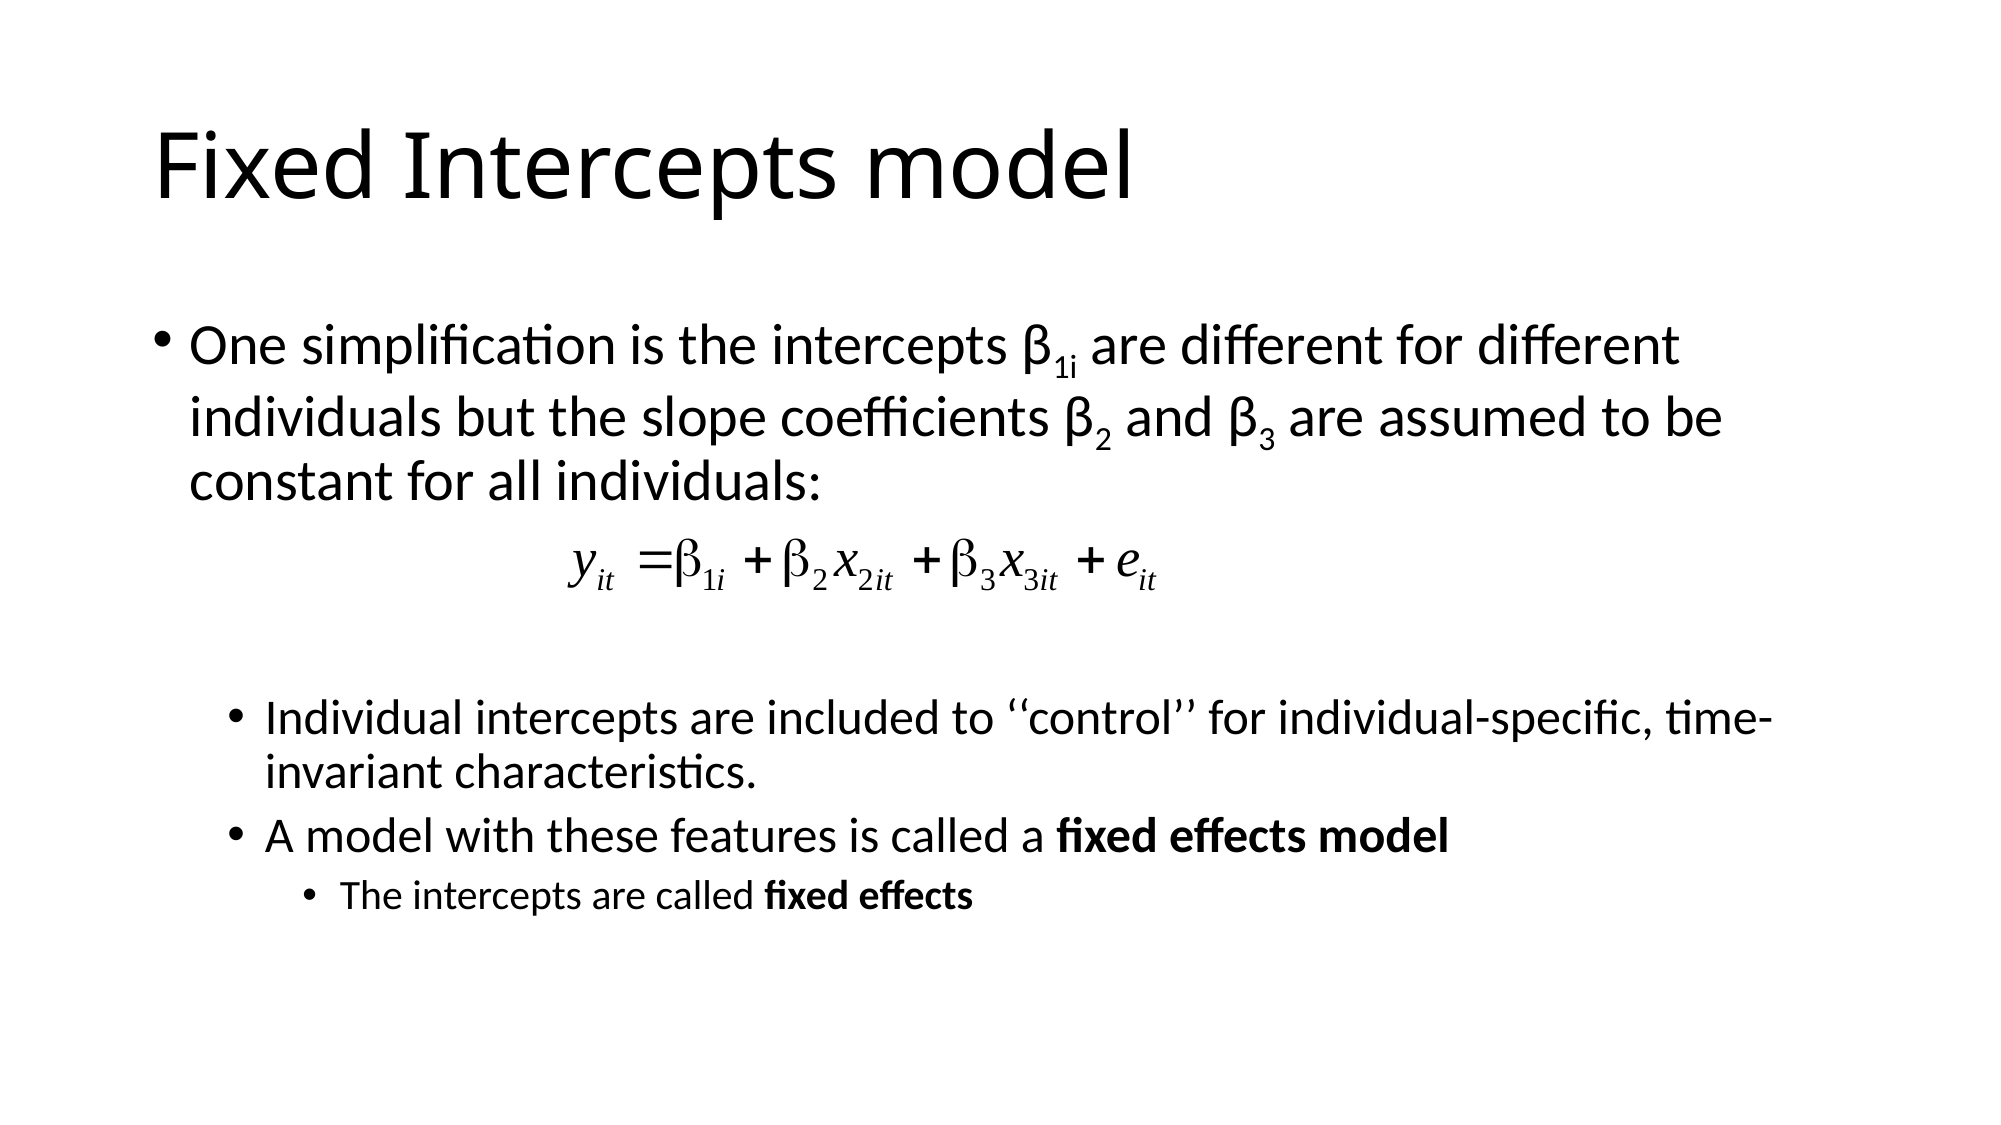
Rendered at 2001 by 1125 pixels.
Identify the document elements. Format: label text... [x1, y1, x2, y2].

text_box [558, 521, 1170, 601]
list One simplification is the intercepts β1i are different for different individuals but the slope coefficients β2 and β3 are assumed to be constant for all individuals: Individual intercepts are included to ‘‘control’’ for individual-specific, time-invariant characteristics. A model with these features is called a fixed effects model The intercepts are called fixed effects [137, 299, 1863, 1014]
title Fixed Intercepts model [137, 59, 1863, 278]
